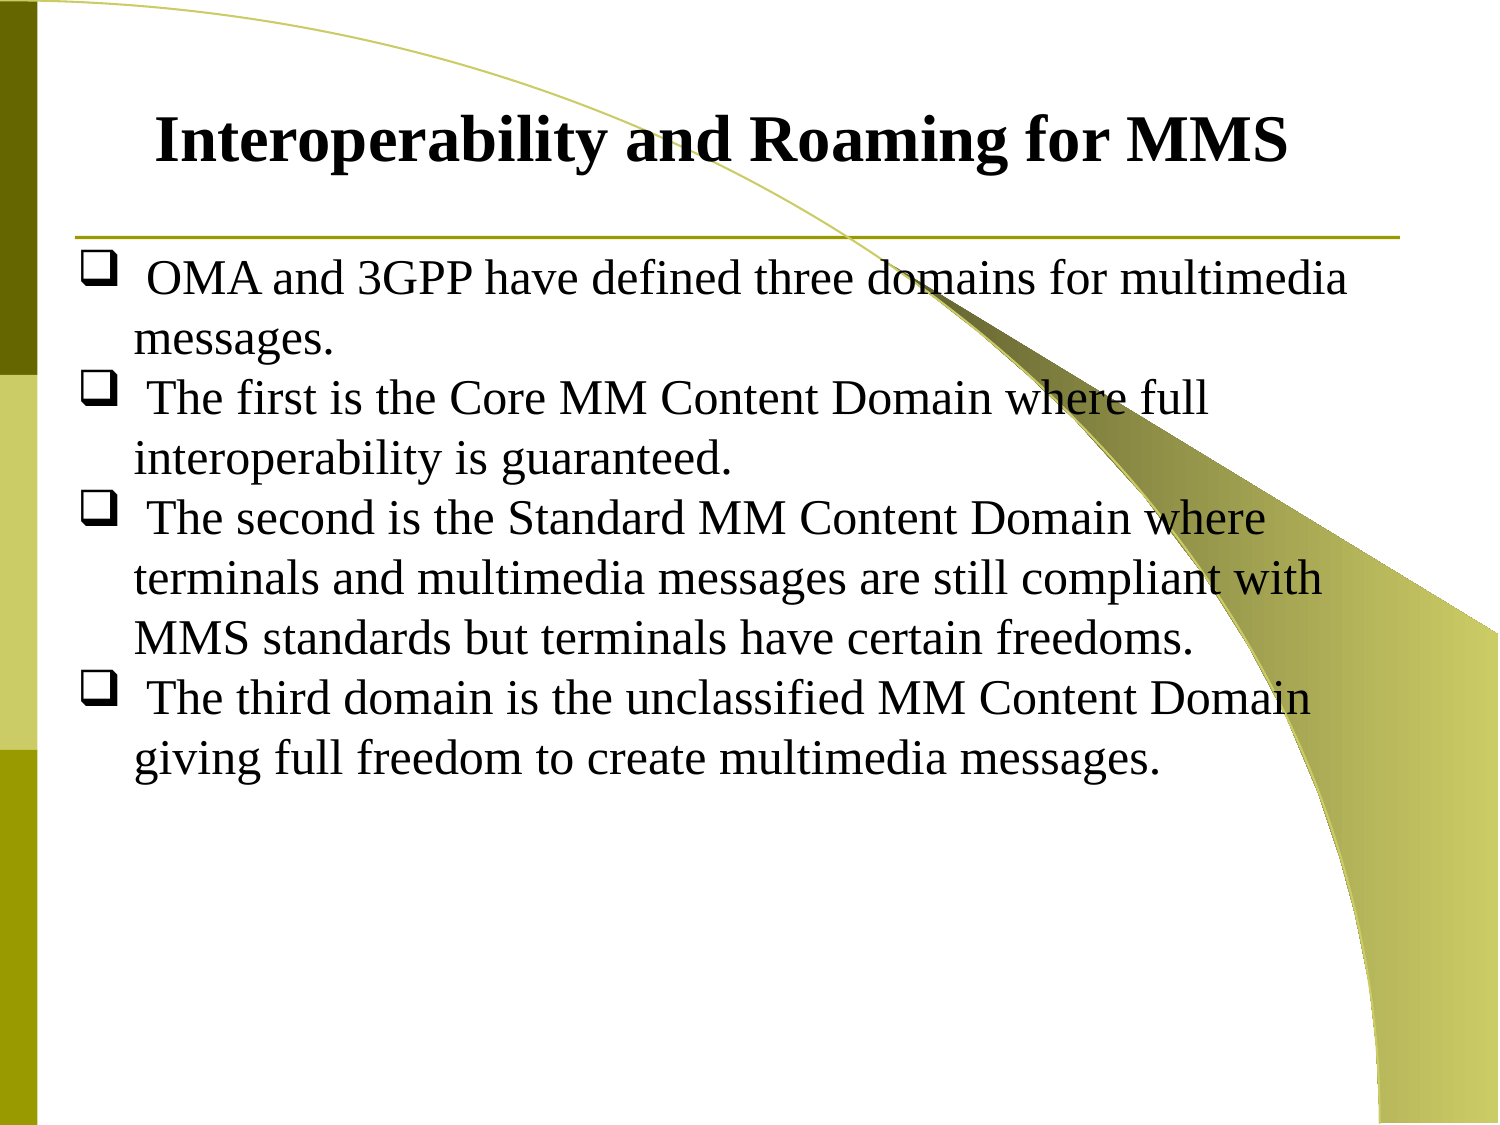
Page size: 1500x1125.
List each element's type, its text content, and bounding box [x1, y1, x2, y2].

text_box OMA and 3GPP have defined three domains for multimedia messages. The first is the Core MM Content Domain where full interoperability is guaranteed. The second is the Standard MM Content Domain where terminals and multimedia messages are still compliant with MMS standards but terminals have certain freedoms. The third domain is the unclassified MM Content Domain giving full freedom to create multimedia messages. [62, 237, 1425, 853]
text_box Interoperability and Roaming for MMS [62, 87, 1400, 183]
